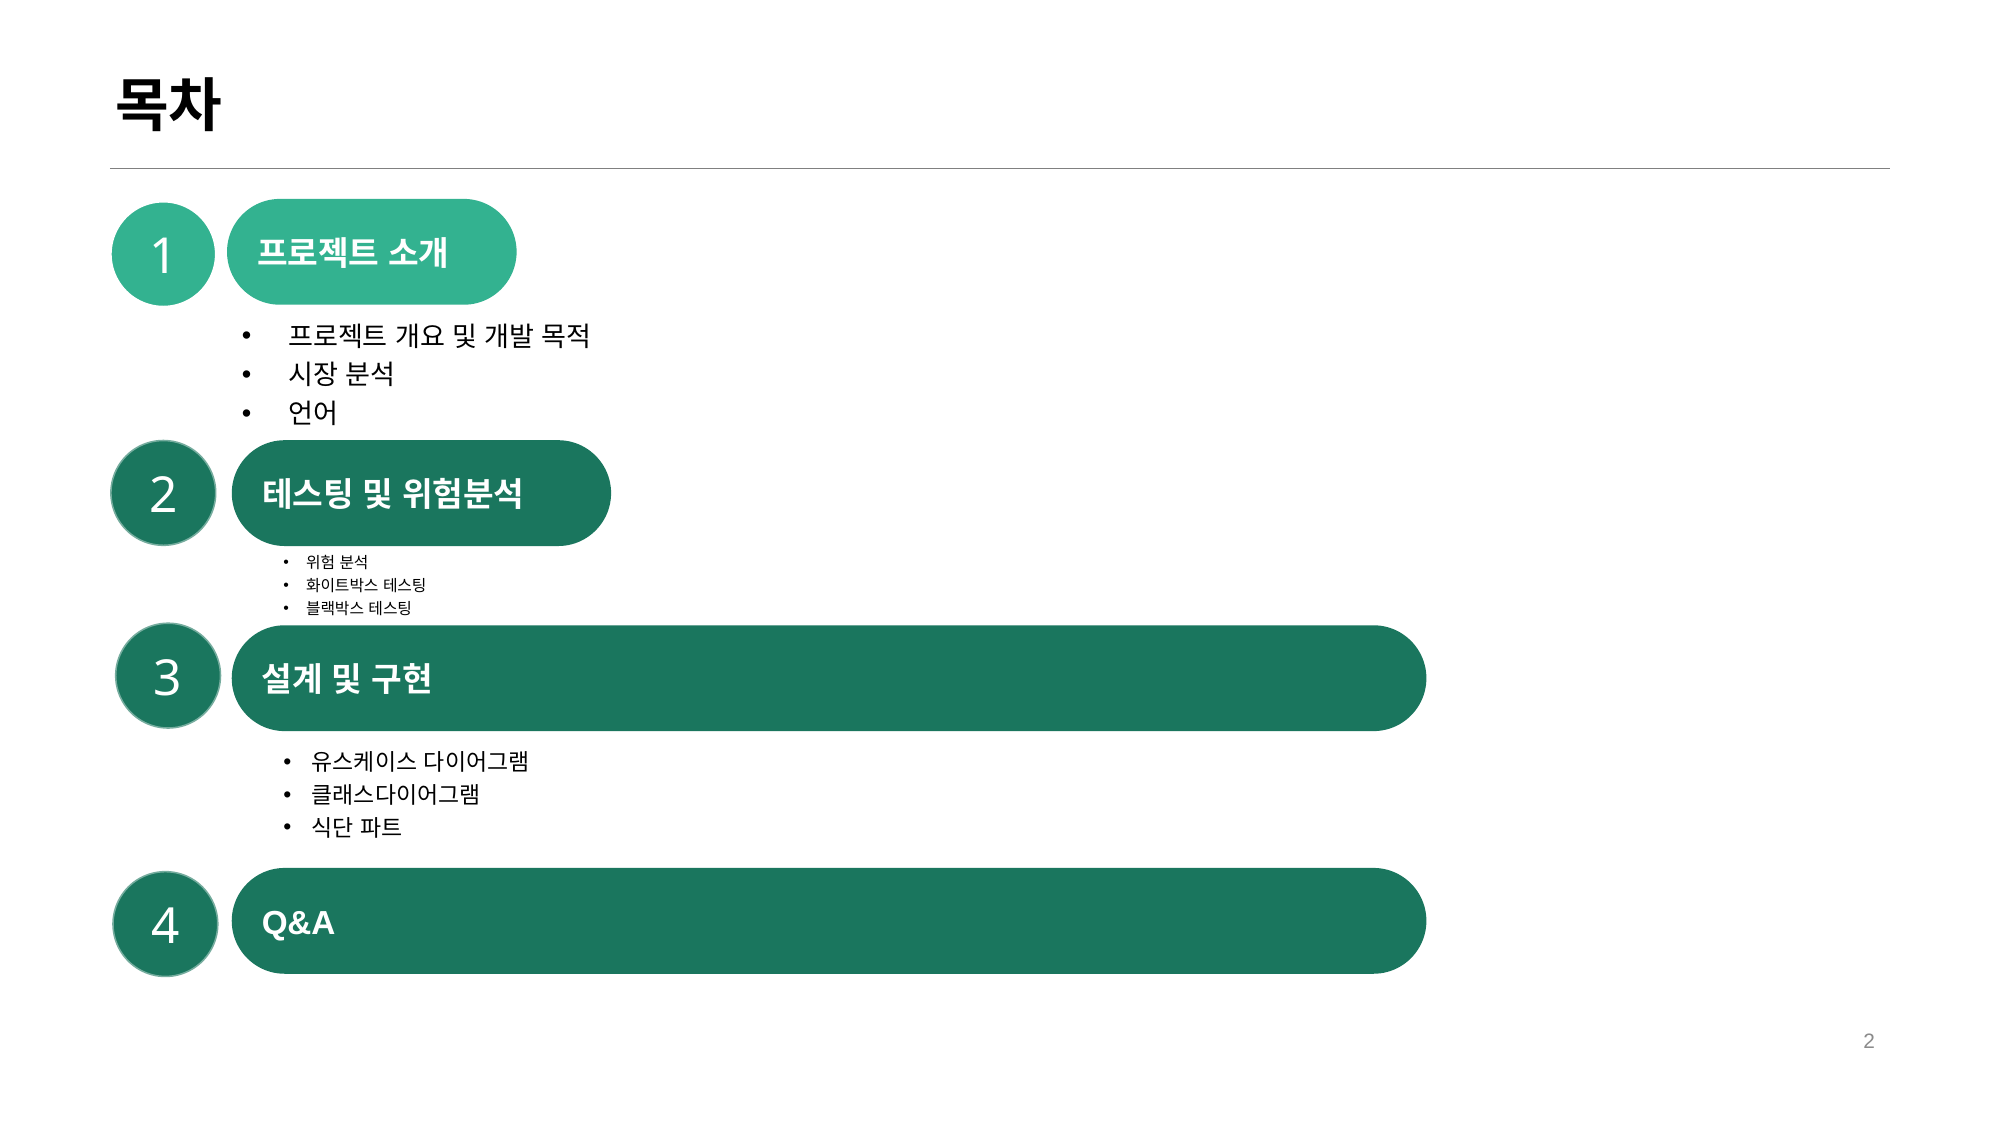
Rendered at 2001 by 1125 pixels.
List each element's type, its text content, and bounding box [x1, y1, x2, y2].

slide_number 2 [1412, 1023, 1890, 1058]
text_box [110, 198, 1464, 978]
title 목차 [100, 59, 269, 147]
